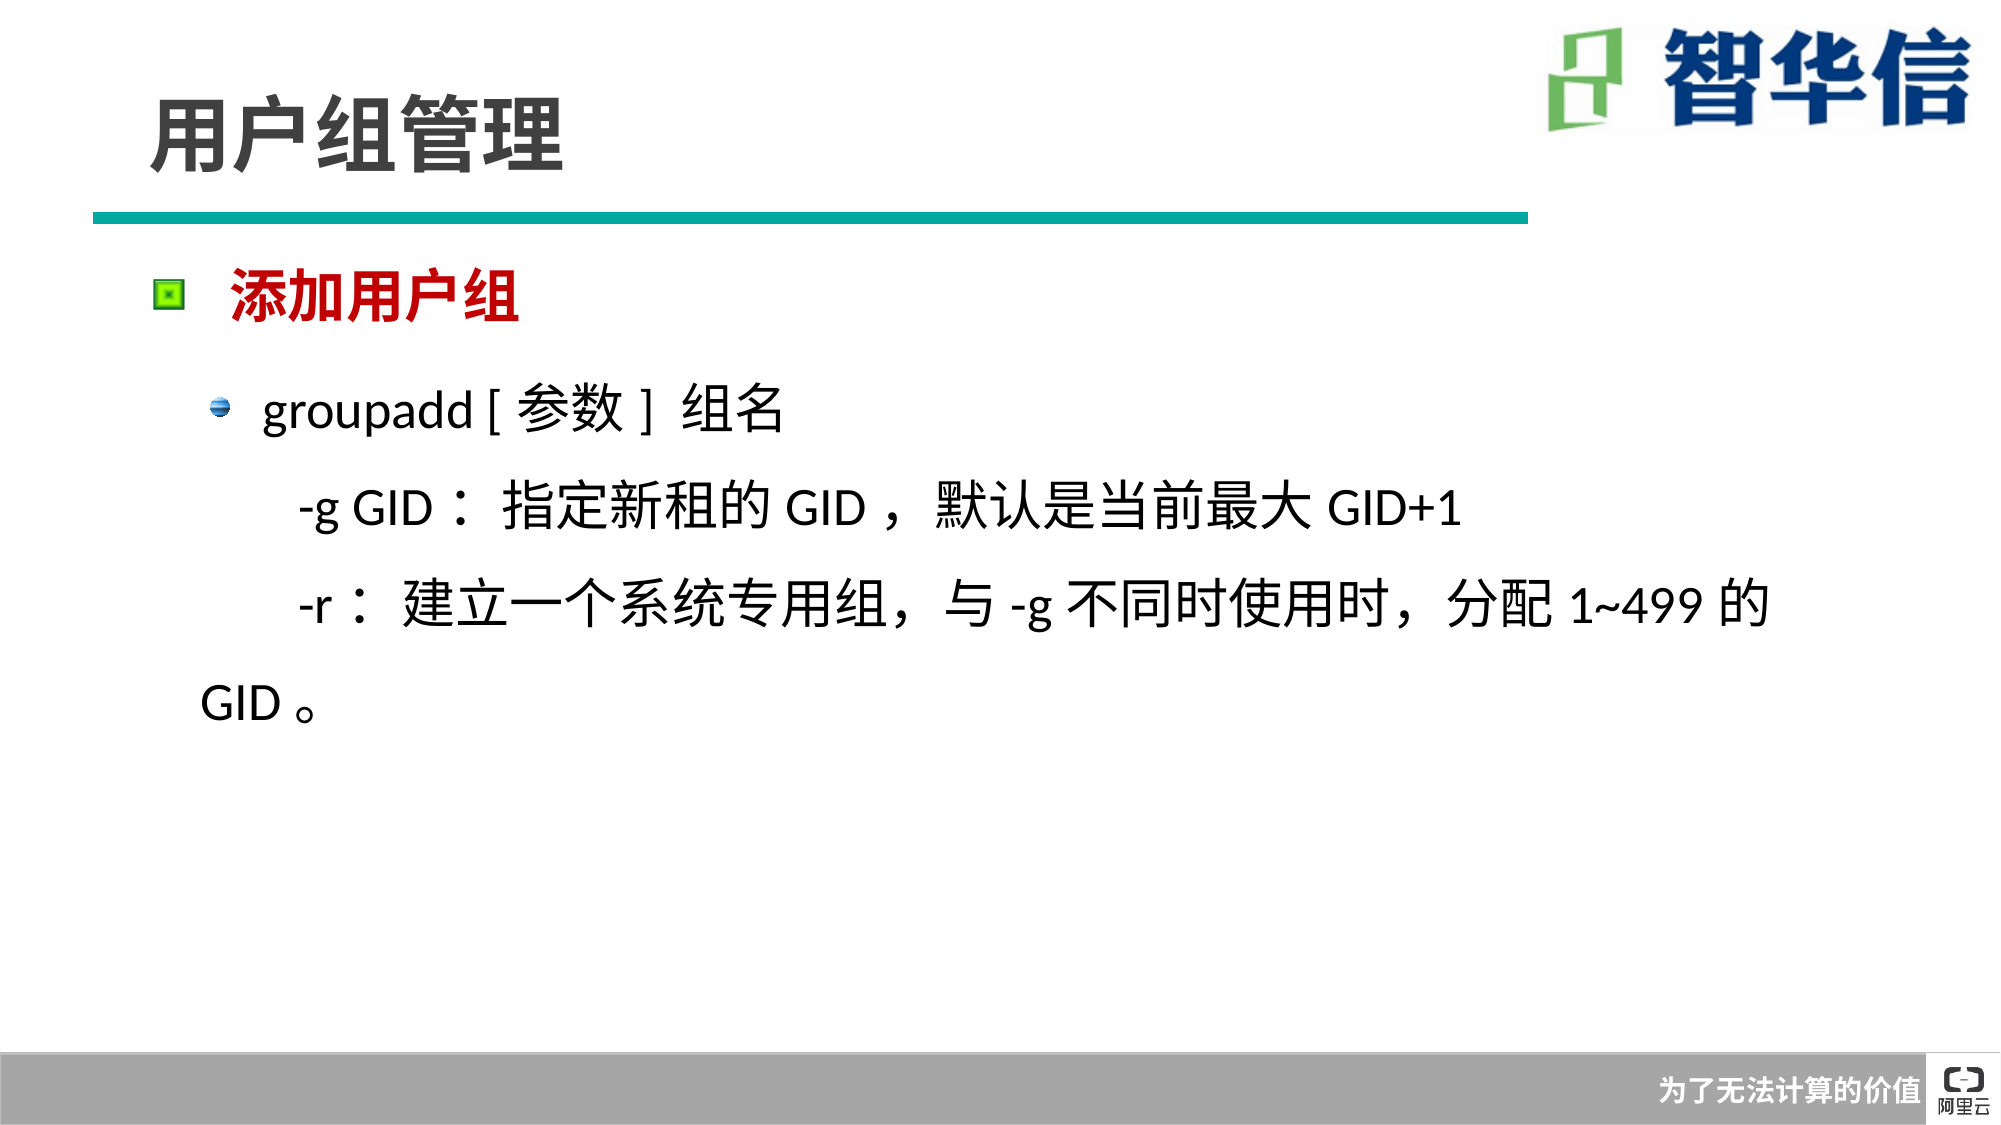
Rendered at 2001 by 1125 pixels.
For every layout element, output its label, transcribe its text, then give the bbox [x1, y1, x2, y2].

text_box 添加用户组 [133, 235, 792, 354]
picture [1539, 19, 1987, 141]
picture [148, 274, 190, 315]
text_box 用户组管理 [133, 72, 792, 192]
picture [1926, 1053, 2001, 1125]
picture [200, 387, 239, 426]
text_box groupadd [参数] 组名 -g GID：指定新租的GID，默认是当前最大GID+1 -r：建立一个系统专用组，与-g不同时使用时，分配1~499的GID。 [185, 353, 1865, 720]
